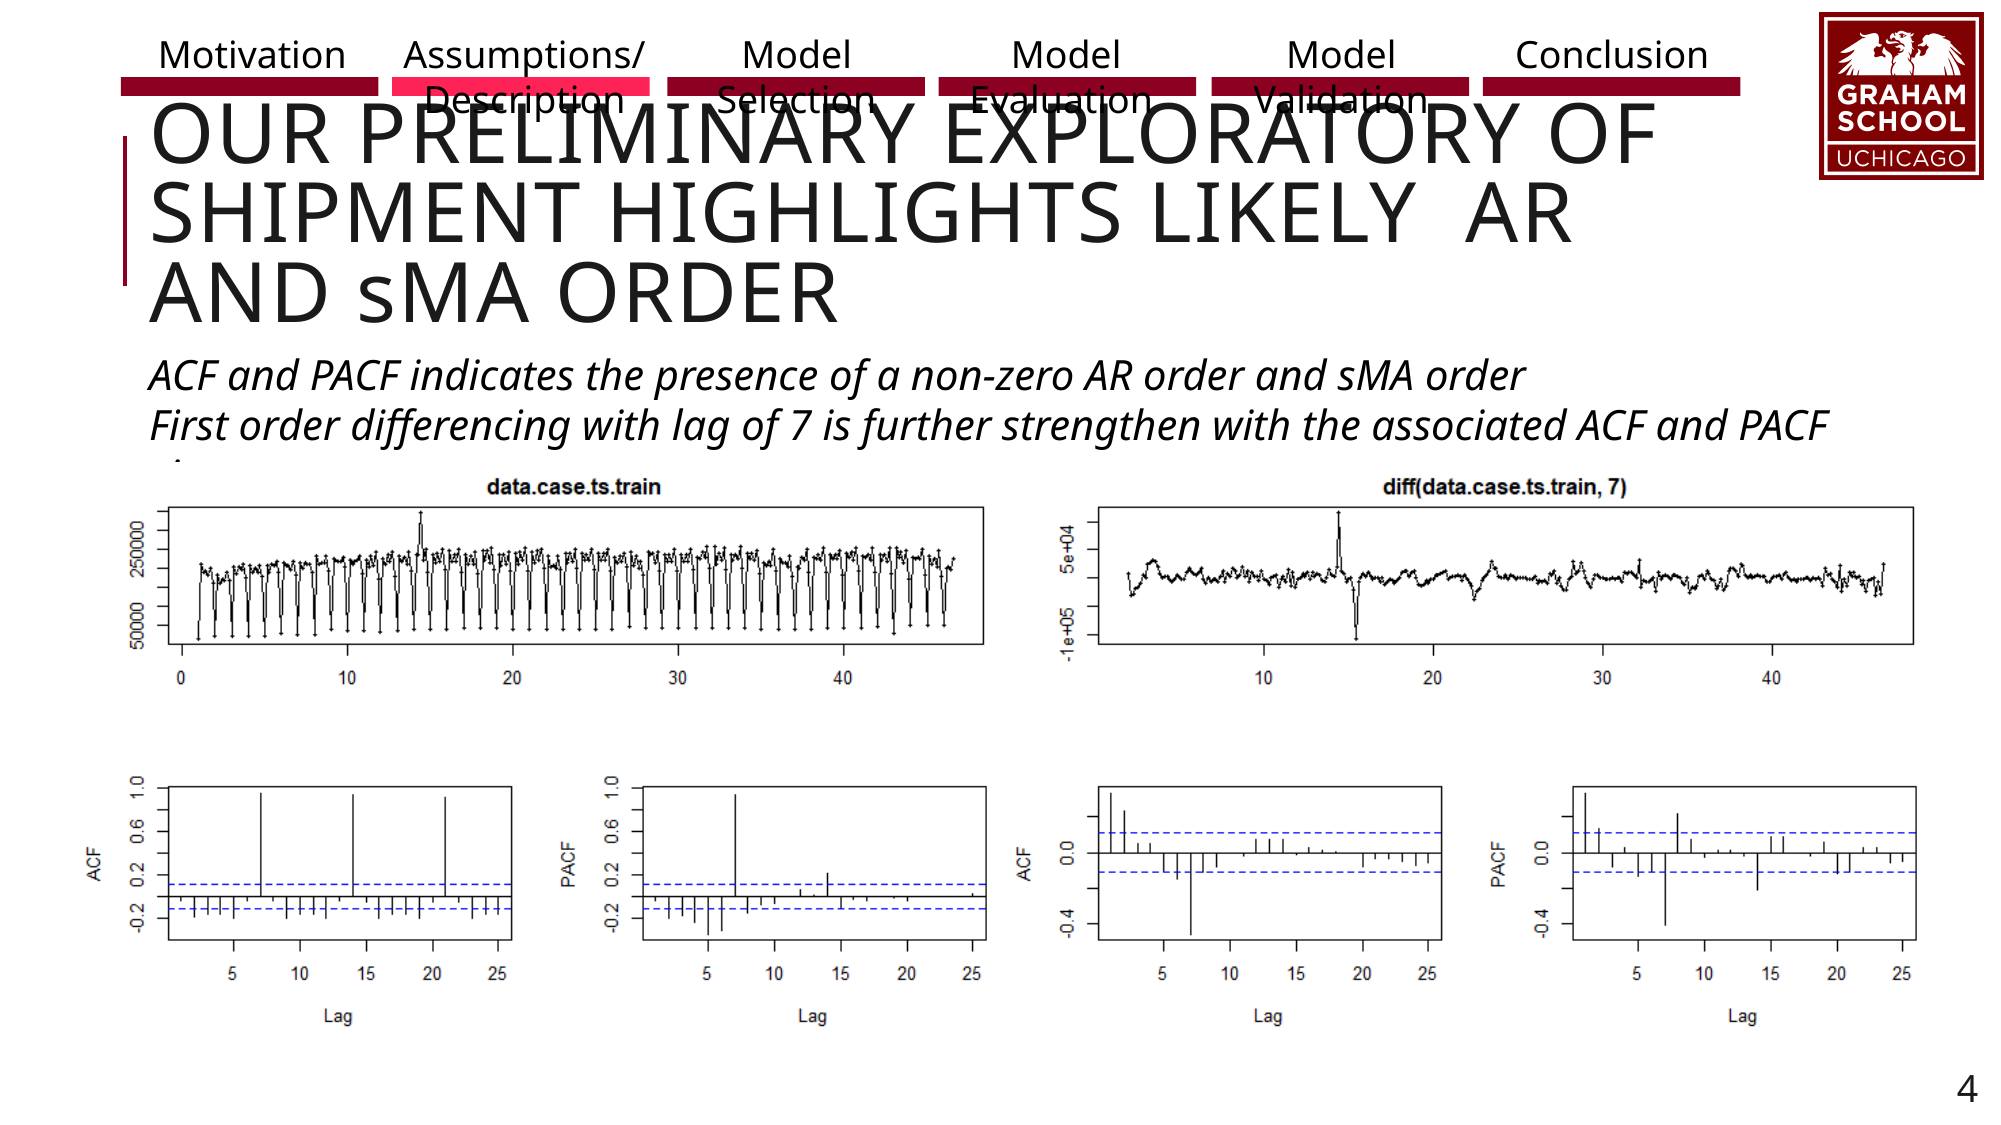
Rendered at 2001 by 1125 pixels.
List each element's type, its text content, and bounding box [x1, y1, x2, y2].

text_box [120, 76, 370, 97]
picture [1819, 12, 1985, 180]
text_box Motivation [126, 23, 370, 84]
text_box Assumptions/Description [370, 23, 679, 129]
picture [79, 462, 1960, 1049]
text_box Model Selection [679, 23, 923, 129]
text_box [1481, 76, 1742, 97]
slide_number 4 [1833, 1068, 1994, 1114]
text_box ACF and PACF indicates the presence of a non-zero AR order and sMA order First order differencing with lag of 7 is further strengthen with the associated ACF and PACF view. [134, 341, 1920, 457]
title Our preliminary Exploratory of Shipment Highlights Likely AR and sMA order [134, 96, 1729, 341]
text_box Model Validation [1213, 23, 1470, 129]
text_box Conclusion [1484, 23, 1741, 84]
text_box Model Evaluation [936, 23, 1197, 129]
